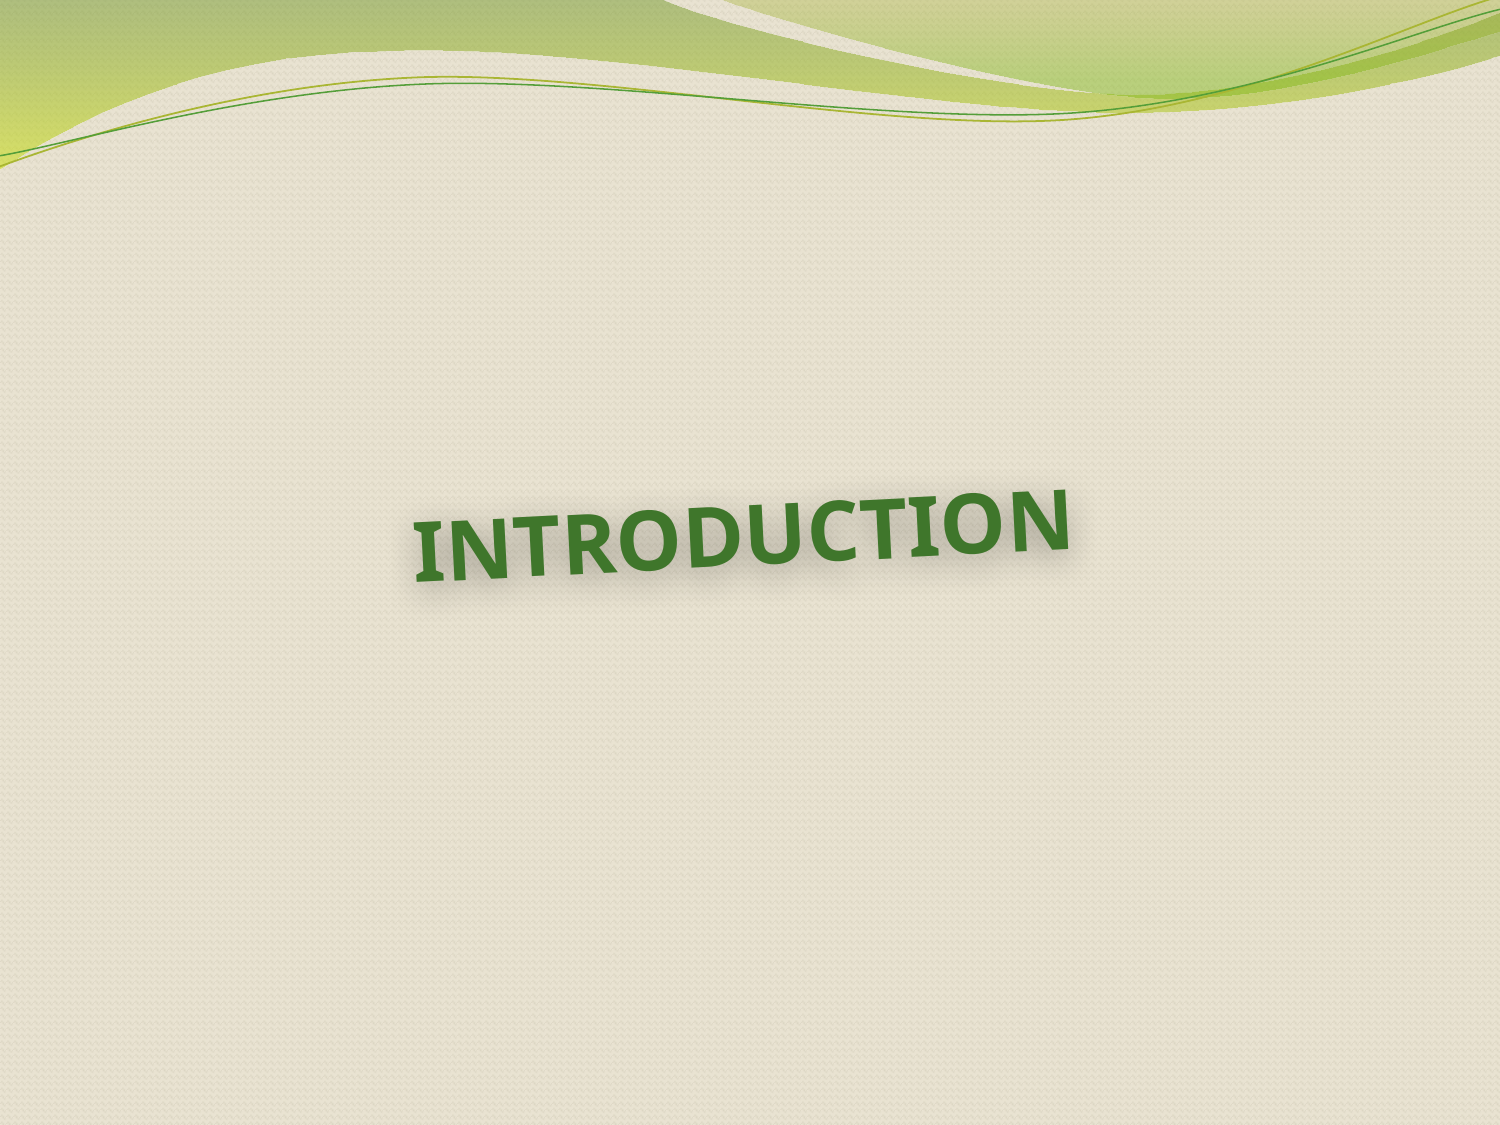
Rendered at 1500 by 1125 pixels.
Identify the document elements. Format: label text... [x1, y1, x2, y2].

text_box INTRODUCTION [335, 454, 1153, 611]
